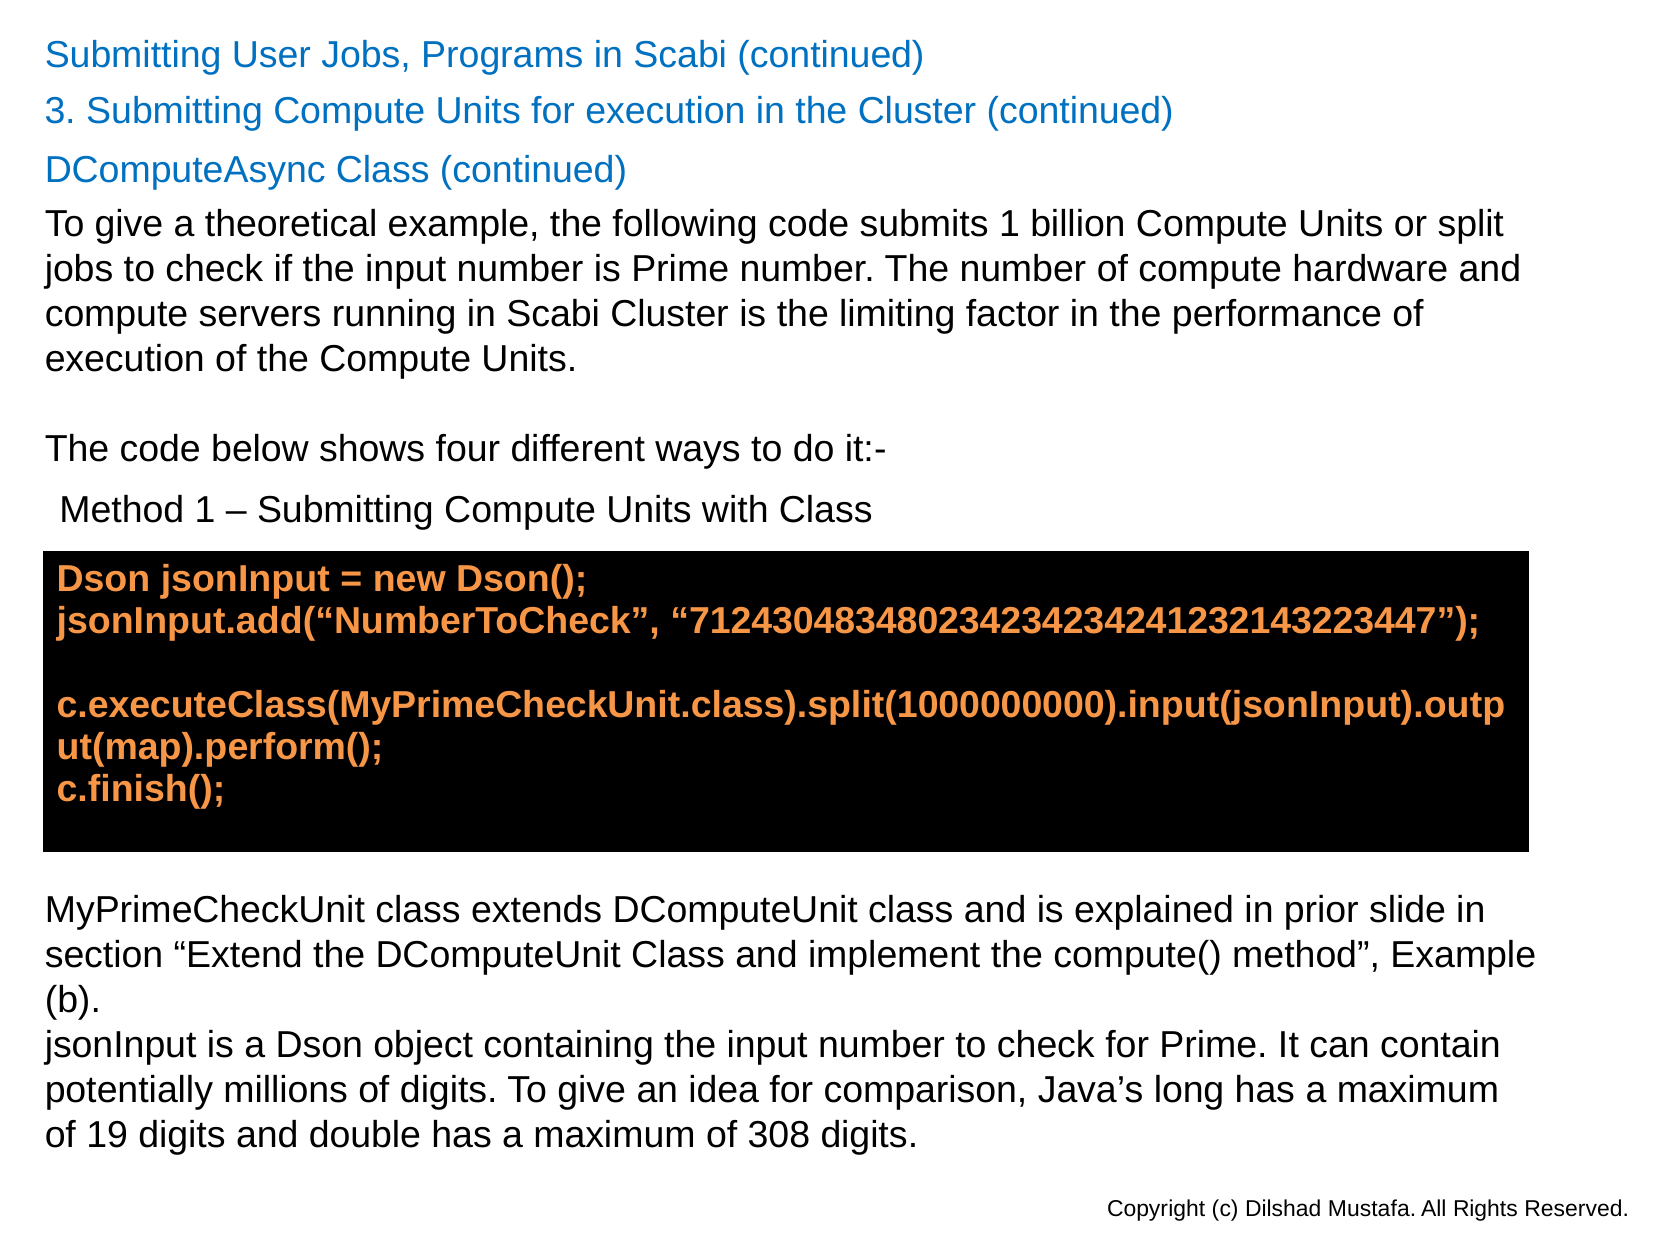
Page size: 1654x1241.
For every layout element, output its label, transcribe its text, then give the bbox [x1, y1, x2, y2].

text_box Copyright (c) Dilshad Mustafa. All Rights Reserved. [1092, 1186, 1645, 1229]
text_box To give a theoretical example, the following code submits 1 billion Compute Units or split jobs to check if the input number is Prime number. The number of compute hardware and compute servers running in Scabi Cluster is the limiting factor in the performance of execution of the Compute Units. The code below shows four different ways to do it:- [29, 191, 1566, 477]
text_box DComputeAsync Class (continued) [29, 139, 1120, 198]
table_header Dson jsonInput = new Dson(); jsonInput.add(“NumberToCheck”, “712430483480234234234241232143223447”); c.executeClass(MyPrimeCheckUnit.class).split(1000000000).input(jsonInput).output(map).perform(); c.finish(); [43, 551, 1529, 852]
text_box Method 1 – Submitting Compute Units with Class [44, 477, 888, 538]
text_box MyPrimeCheckUnit class extends DComputeUnit class and is explained in prior slide in section “Extend the DComputeUnit Class and implement the compute() method”, Example (b). jsonInput is a Dson object containing the input number to check for Prime. It can contain potentially millions of digits. To give an idea for comparison, Java’s long has a maximum of 19 digits and double has a maximum of 308 digits. [29, 877, 1554, 1163]
text_box 3. Submitting Compute Units for execution in the Cluster (continued) [29, 78, 1214, 139]
text_box Submitting User Jobs, Programs in Scabi (continued) [29, 22, 1120, 78]
